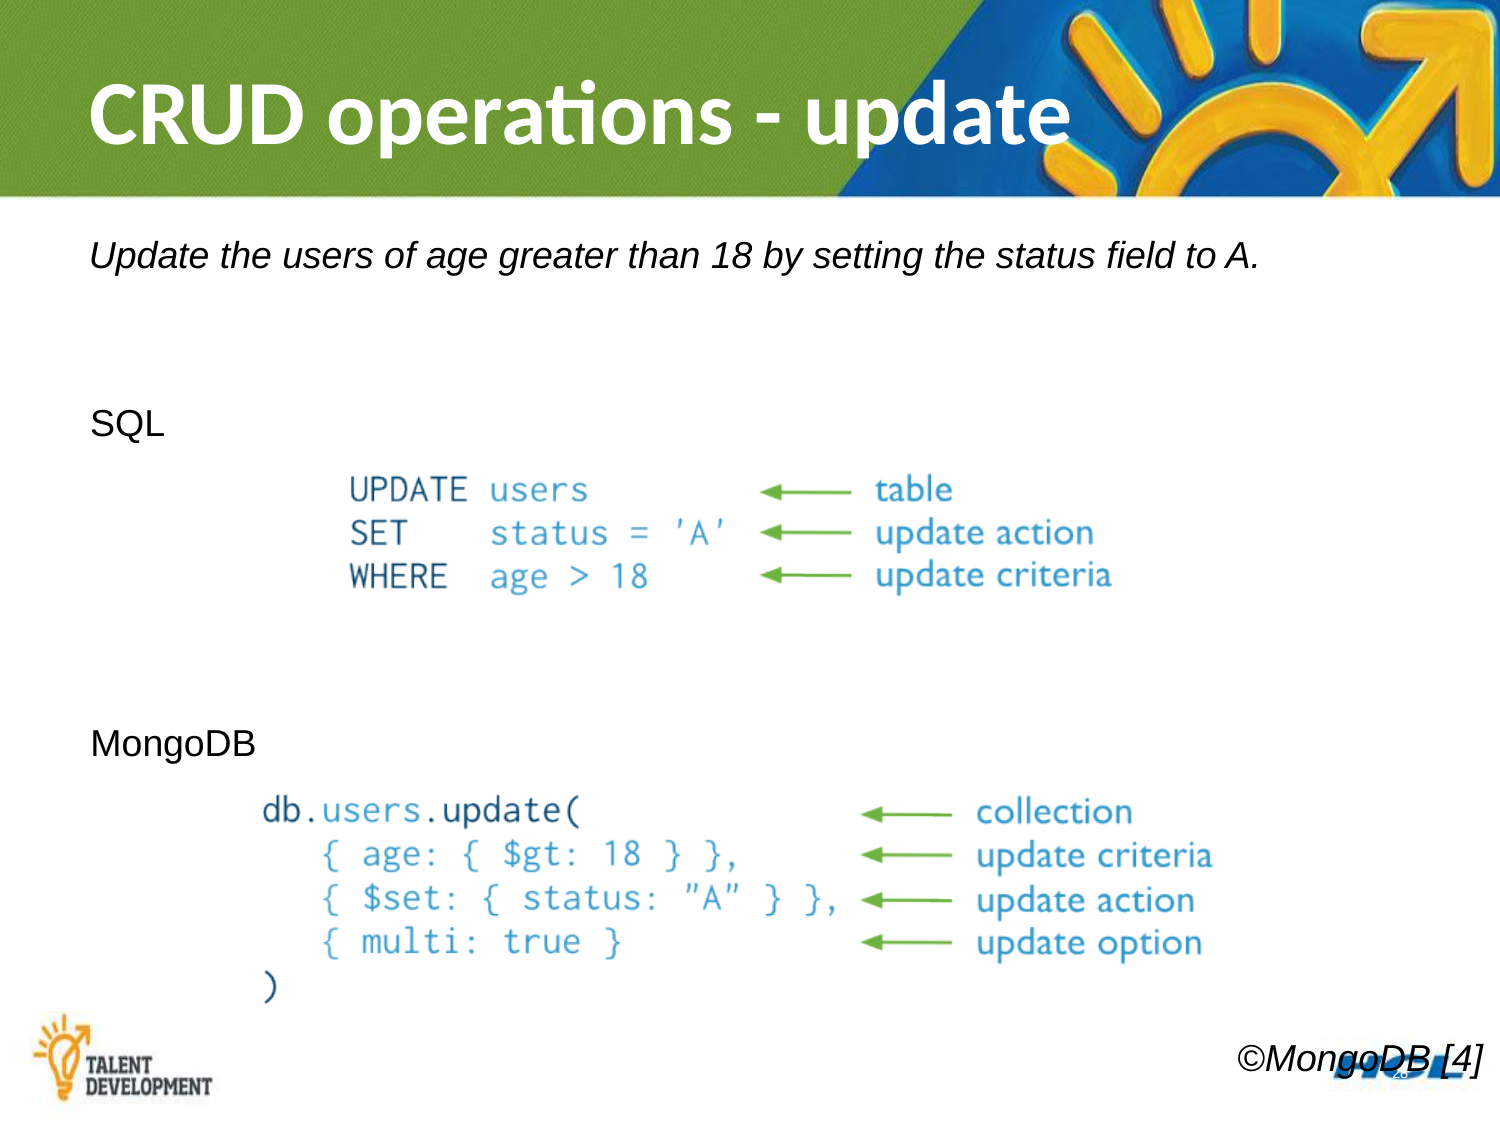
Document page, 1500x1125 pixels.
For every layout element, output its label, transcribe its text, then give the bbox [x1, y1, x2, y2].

text_box MongoDB [75, 711, 272, 772]
text_box ©MongoDB [4] [1222, 1026, 1499, 1087]
picture [0, 774, 1500, 1125]
picture [0, 0, 1500, 200]
text_box SQL [75, 391, 181, 452]
slide_number 28 [1074, 1042, 1425, 1103]
text_box Update the users of age greater than 18 by setting the status field to A. [74, 224, 1438, 284]
picture [333, 451, 1167, 619]
title CRUD operations - update [75, 45, 1425, 224]
